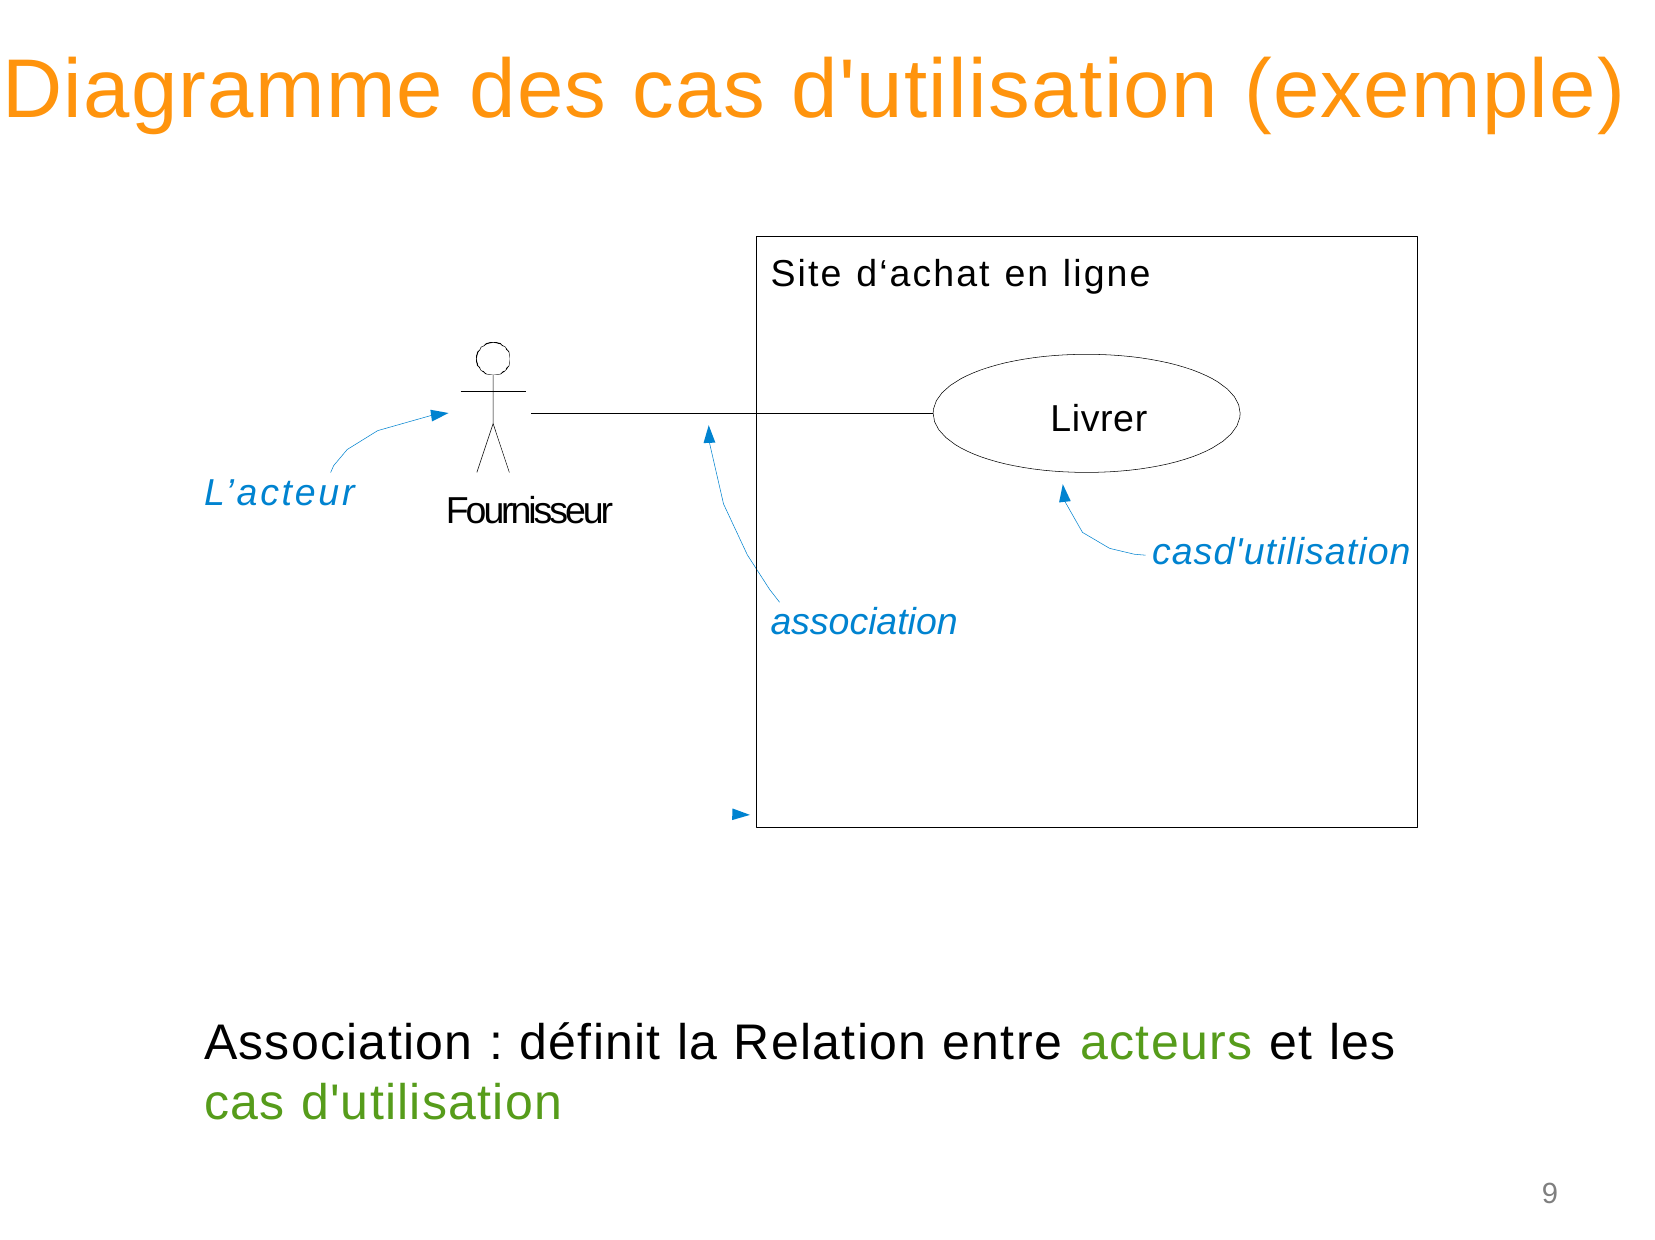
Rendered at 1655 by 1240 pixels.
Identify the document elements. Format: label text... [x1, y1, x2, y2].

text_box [731, 236, 1418, 828]
text_box Association : définit la Relation entre acteurs et les cas d'utilisation [202, 994, 1488, 1130]
title Diagramme des cas d'utilisation (exemple) [0, 32, 1655, 242]
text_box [460, 342, 726, 603]
text_box Fournisseur [443, 483, 455, 531]
slide_number 9 [1535, 1167, 1594, 1240]
text_box L’acteur [202, 465, 378, 513]
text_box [330, 409, 449, 473]
